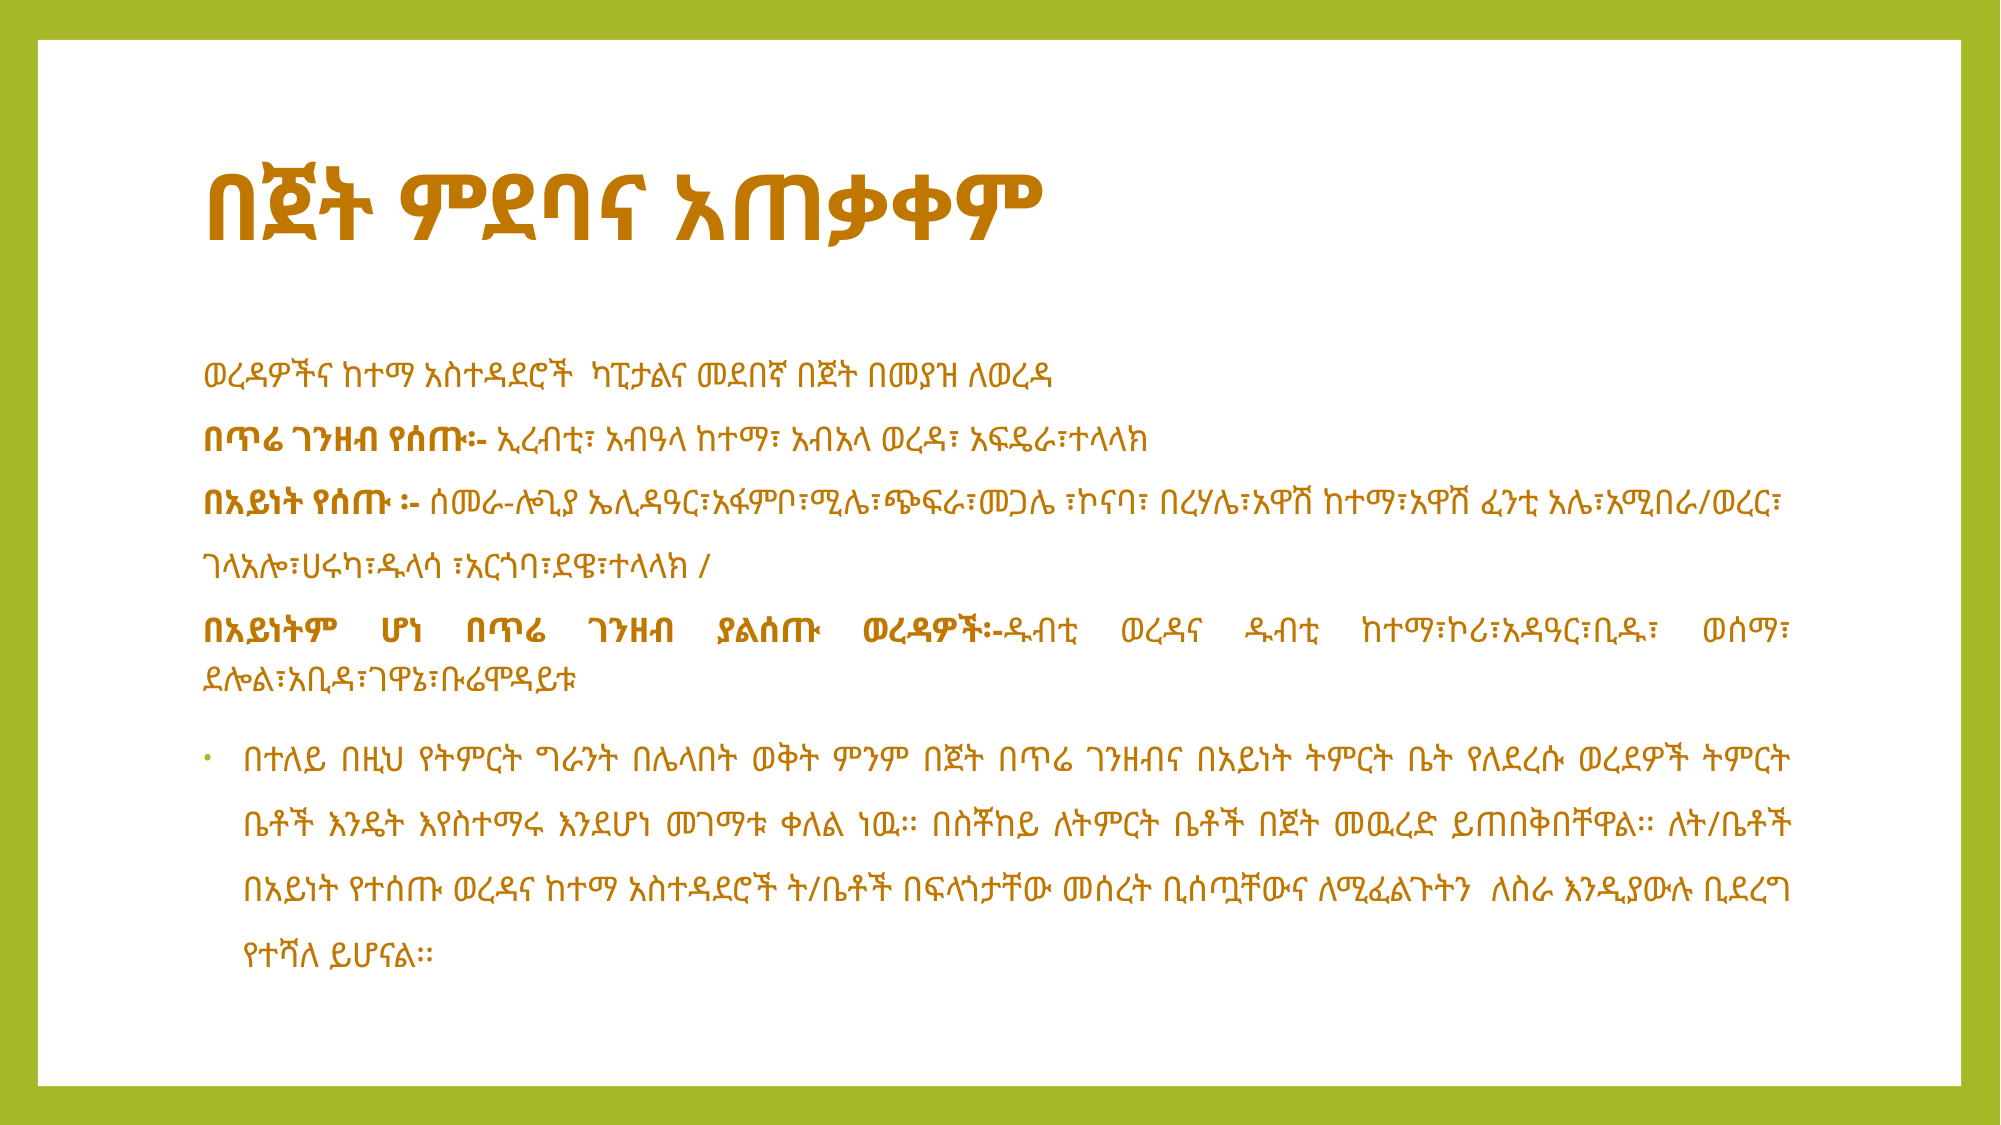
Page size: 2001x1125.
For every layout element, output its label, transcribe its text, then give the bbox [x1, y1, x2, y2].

list ወረዳዎችና ከተማ አስተዳደሮች ካፒታልና መደበኛ በጀት በመያዝ ለወረዳ በጥሬ ገንዘብ የሰጡ፡- ኢረብቲ፣ አብዓላ ከተማ፣ አብአላ ወረዳ፣ አፍዴራ፣ተላላክ በአይነት የሰጡ ፡- ሰመራ-ሎጊያ ኤሊዳዓር፣አፋምቦ፣ሚሌ፣ጭፍራ፣መጋሌ ፣ኮናባ፣ በረሃሌ፣አዋሽ ከተማ፣አዋሽ ፈንቲ አሌ፣አሚበራ/ወረር፣ ገላአሎ፣ሀሩካ፣ዱላሳ ፣አርጎባ፣ደዌ፣ተላላክ / በአይነትም ሆነ በጥሬ ገንዘብ ያልሰጡ ወረዳዎች፡-ዱብቲ ወረዳና ዱብቲ ከተማ፣ኮሪ፣አዳዓር፣ቢዱ፣ ወሰማ፣ ደሎል፣አቢዳ፣ገዋኔ፣ቡሬሞዳይቱ በተለይ በዚህ የትምርት ግራንት በሌላበት ወቅት ምንም በጀት በጥሬ ገንዘብና በአይነት ትምርት ቤት የለደረሱ ወረደዎች ትምርት ቤቶች እንዴት እየስተማሩ እንደሆነ መገማቱ ቀለል ነዉ፡፡ በስቾከይ ለትምርት ቤቶች በጀት መዉረድ ይጠበቅበቸዋል፡፡ ለት/ቤቶች በአይነት የተሰጡ ወረዳና ከተማ አስተዳደሮች ት/ቤቶች በፍላጎታቸው መሰረት ቢሰጧቸውና ለሚፈልጉትን ለስራ እንዲያውሉ ቢደረግ የተሻለ ይሆናል፡፡ [187, 337, 1808, 1000]
title በጀት ምደባና አጠቃቀም [187, 99, 1808, 323]
